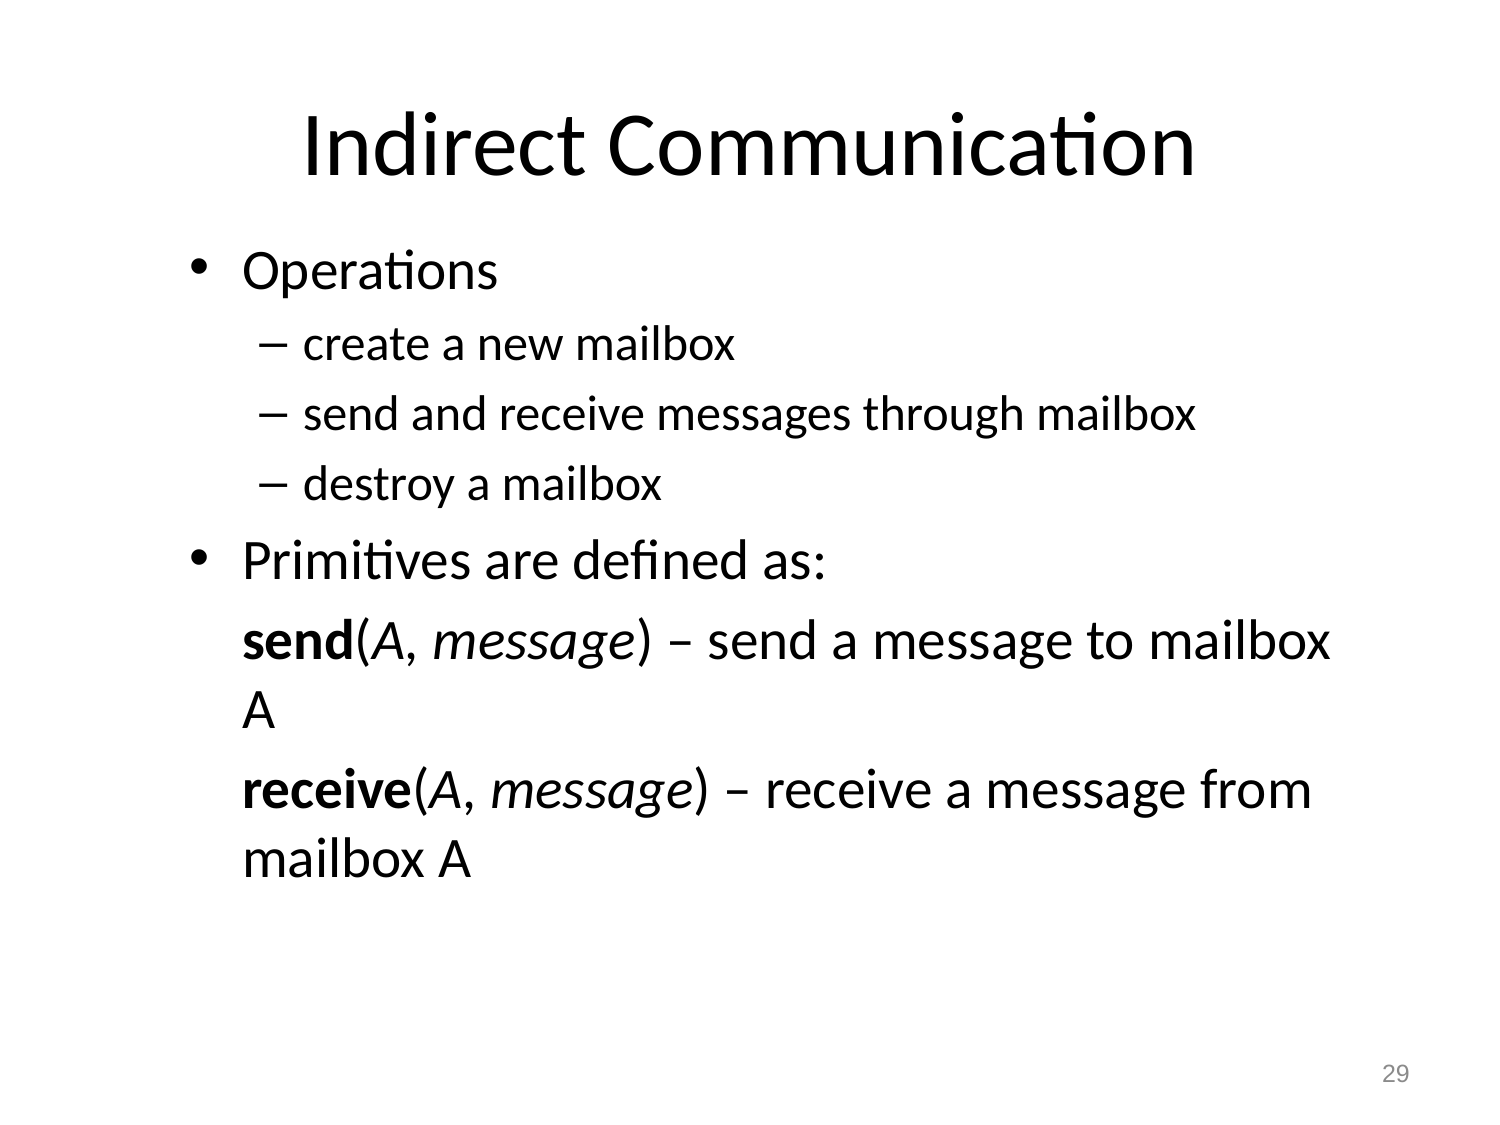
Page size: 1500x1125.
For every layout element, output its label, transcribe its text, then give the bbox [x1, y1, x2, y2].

list Operations create a new mailbox send and receive messages through mailbox destroy a mailbox Primitives are defined as: send(A, message) – send a message to mailbox A receive(A, message) – receive a message from mailbox A [174, 224, 1361, 900]
title Indirect Communication [75, 45, 1425, 233]
slide_number 29 [1074, 1042, 1425, 1103]
